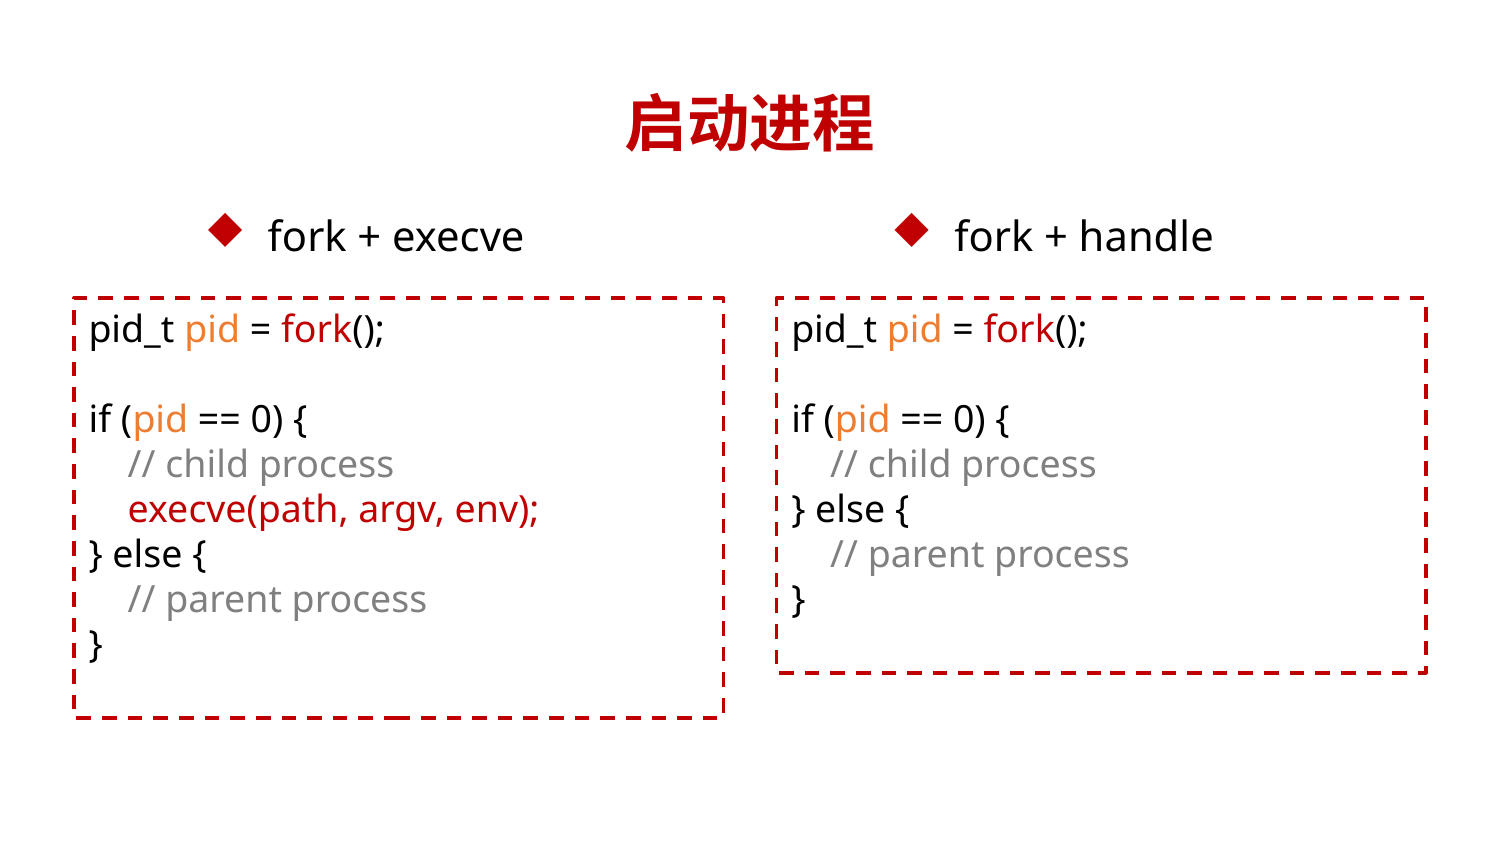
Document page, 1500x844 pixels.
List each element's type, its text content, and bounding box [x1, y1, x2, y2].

title 启动进程 [103, 44, 1397, 208]
text_box fork + handle [848, 208, 1257, 267]
text_box pid_t pid = fork(); if (pid == 0) { // child process } else { // parent process } [776, 298, 1426, 673]
list fork + execve [128, 208, 601, 267]
text_box pid_t pid = fork(); if (pid == 0) { // child process execve(path, argv, env); } else { // parent process } [73, 298, 724, 718]
